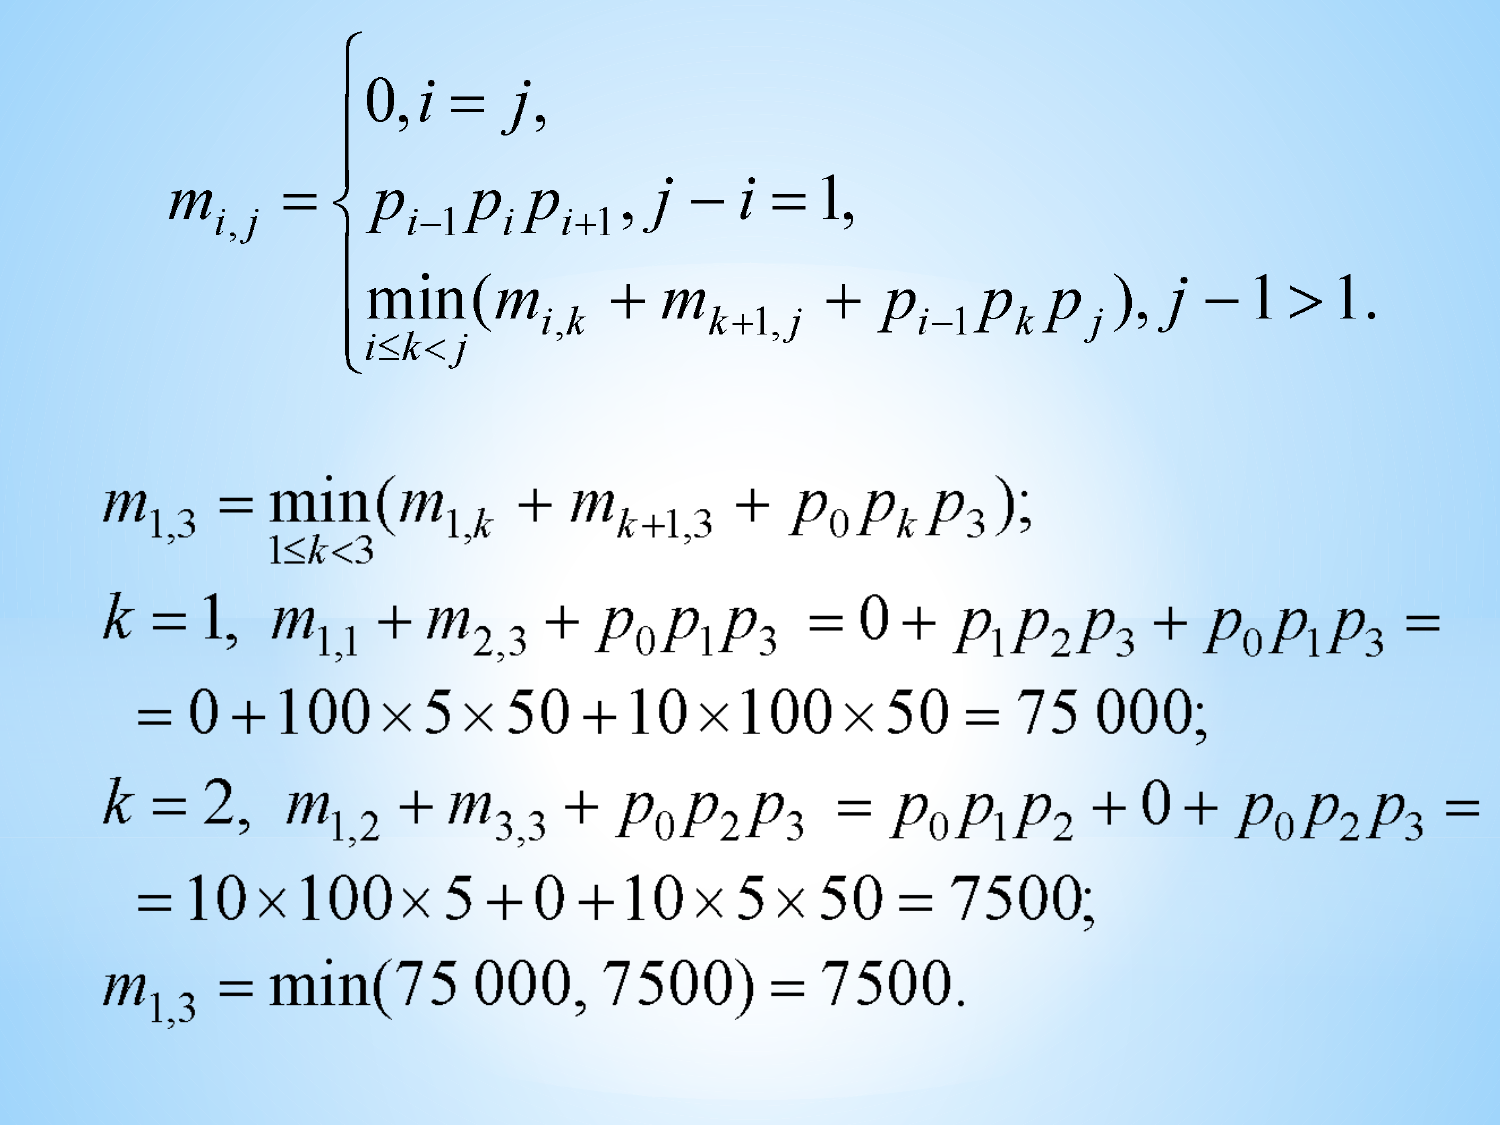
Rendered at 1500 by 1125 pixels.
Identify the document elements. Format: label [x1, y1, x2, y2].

picture [0, 432, 1500, 1071]
picture [159, 18, 1388, 386]
